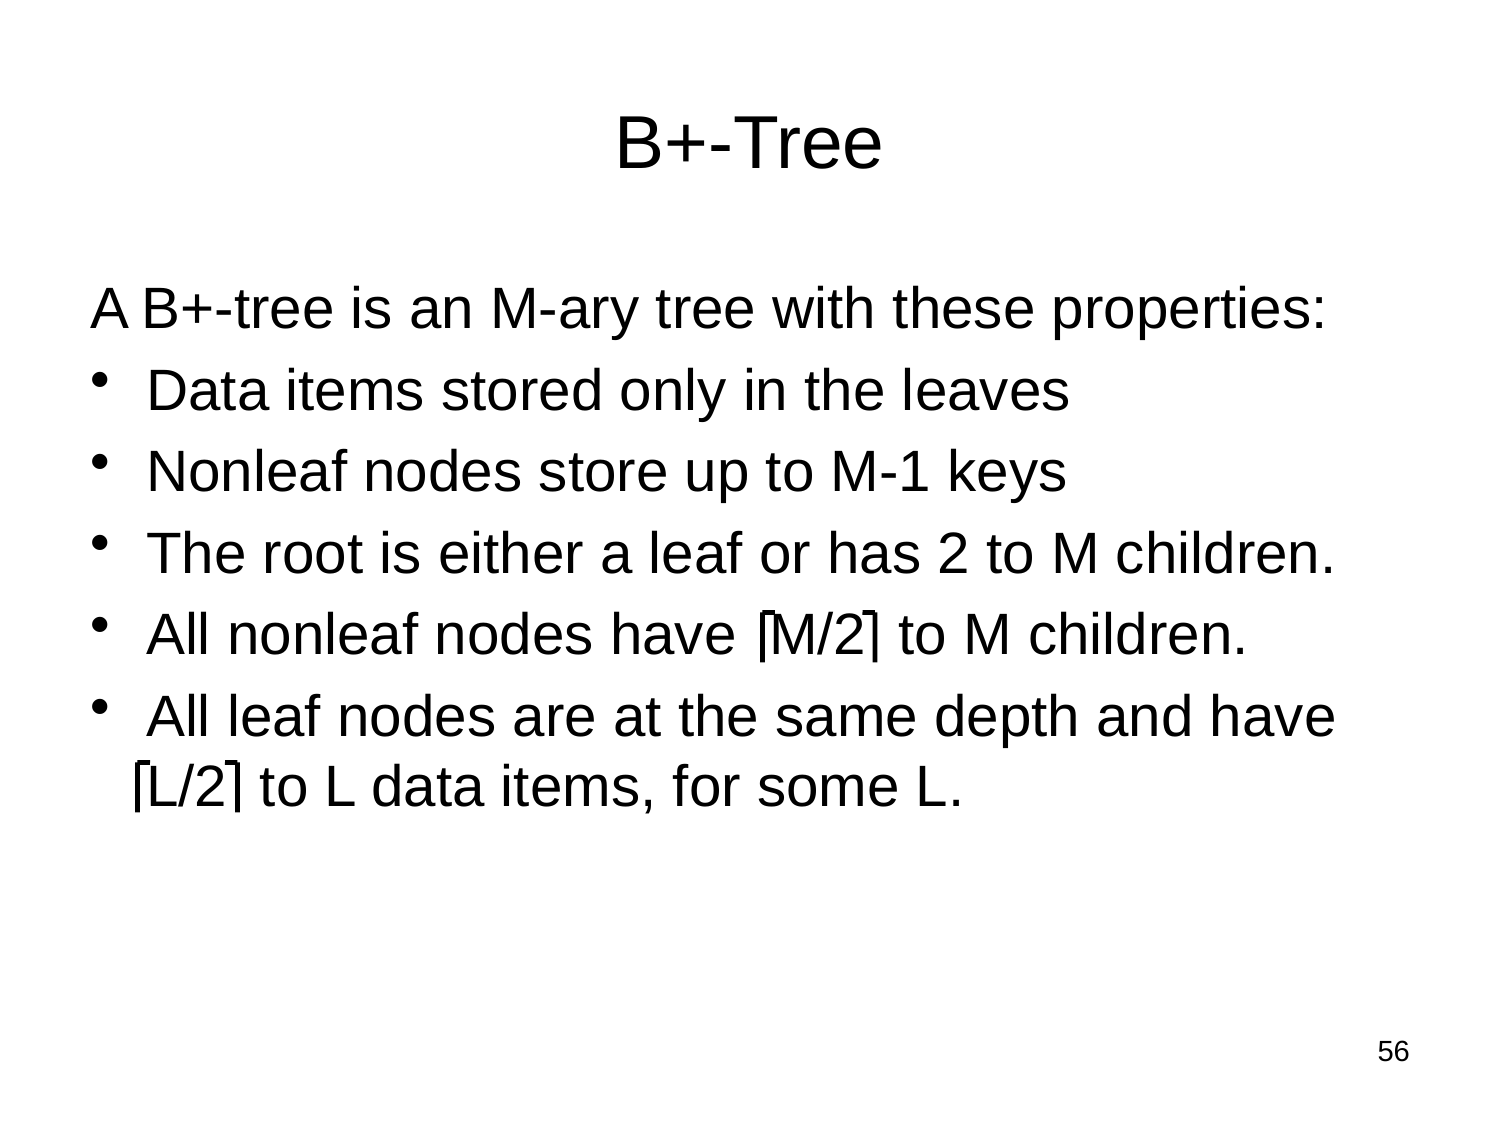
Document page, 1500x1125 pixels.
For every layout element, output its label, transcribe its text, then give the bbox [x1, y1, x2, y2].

slide_number 56 [1074, 1024, 1426, 1103]
list A B+-tree is an M-ary tree with these properties: Data items stored only in the leaves Nonleaf nodes store up to M-1 keys The root is either a leaf or has 2 to M children. All nonleaf nodes have M/2 to M children. All leaf nodes are at the same depth and have L/2 to L data items, for some L. [75, 262, 1425, 1005]
title B+-Tree [75, 45, 1425, 233]
